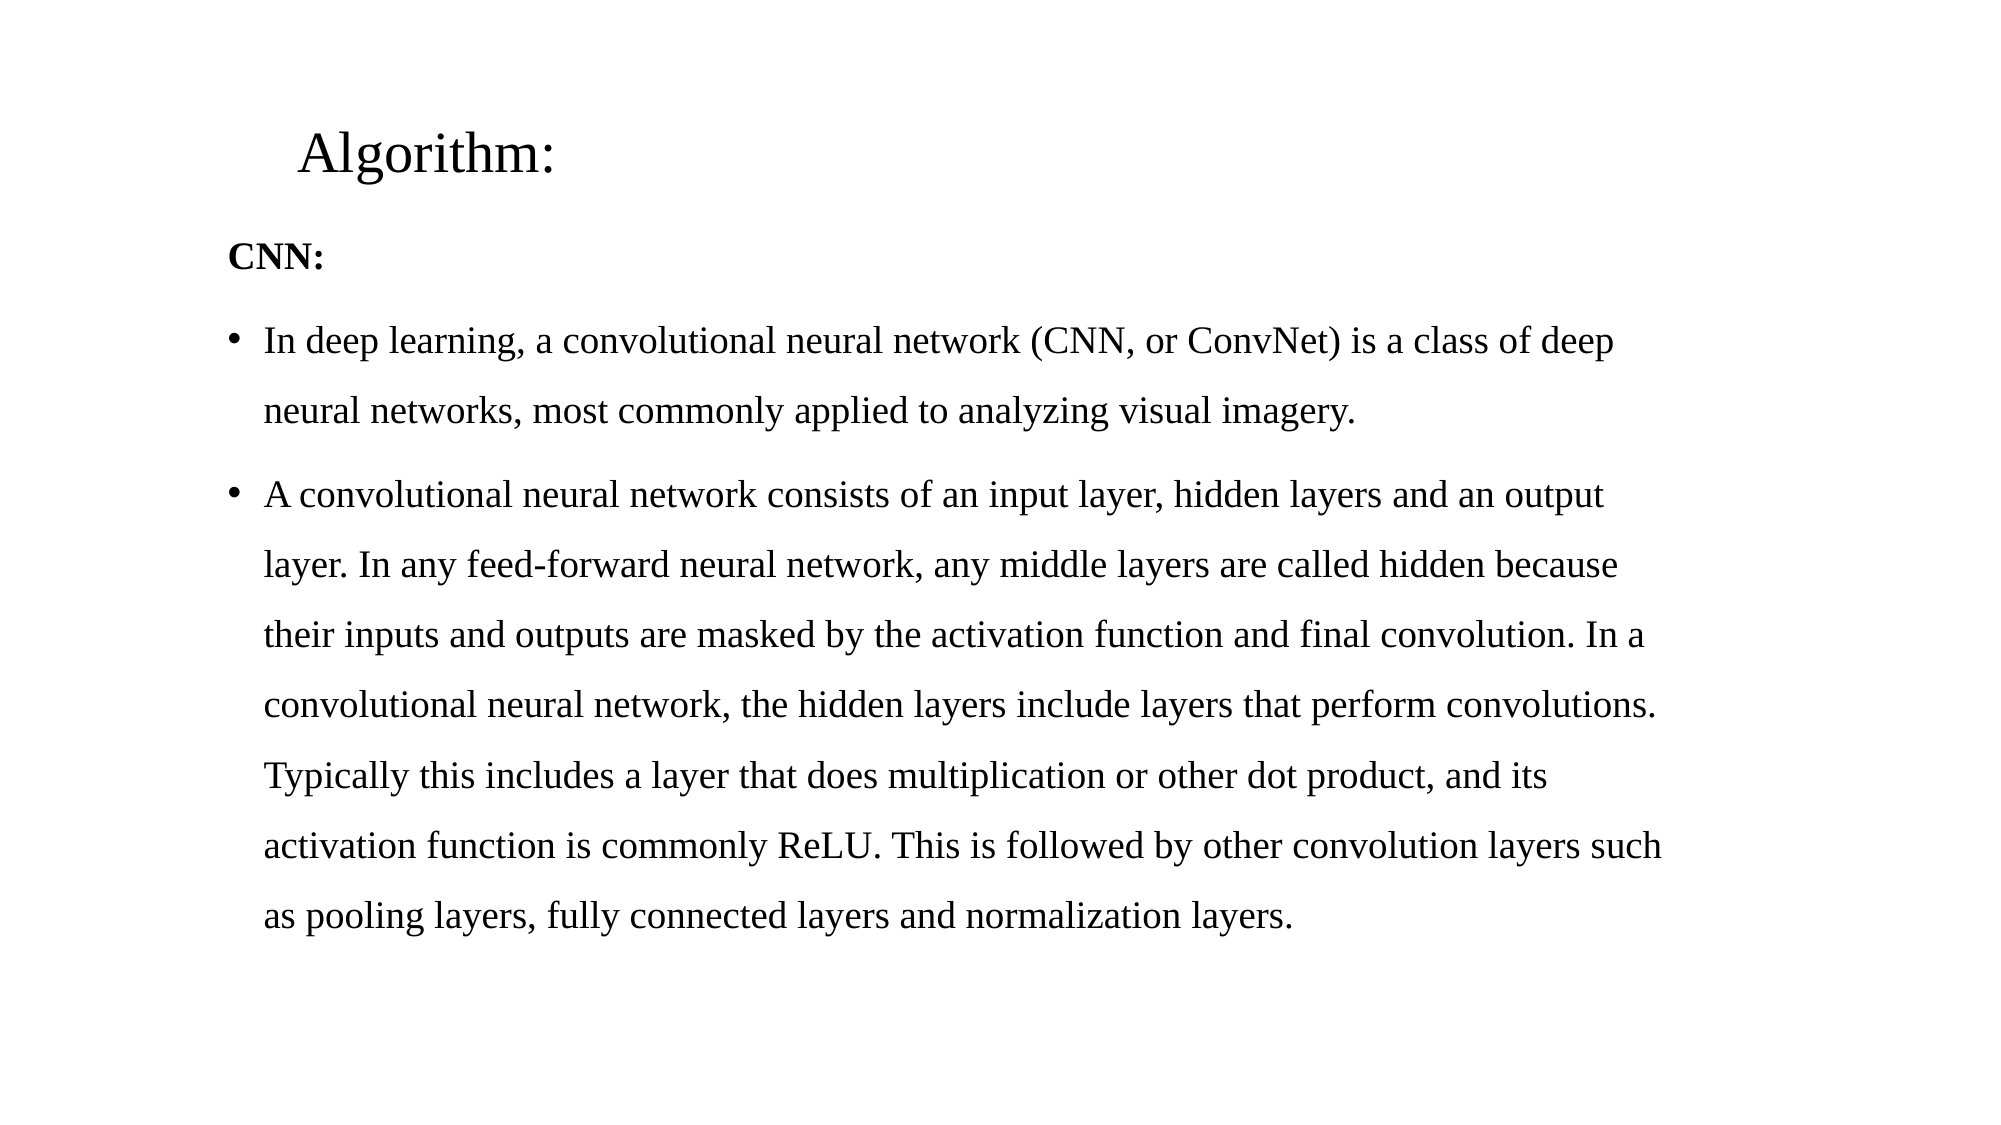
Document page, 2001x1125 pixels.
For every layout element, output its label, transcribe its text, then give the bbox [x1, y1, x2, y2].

list CNN: In deep learning, a convolutional neural network (CNN, or ConvNet) is a class of deep neural networks, most commonly applied to analyzing visual imagery. A convolutional neural network consists of an input layer, hidden layers and an output layer. In any feed-forward neural network, any middle layers are called hidden because their inputs and outputs are masked by the activation function and final convolution. In a convolutional neural network, the hidden layers include layers that perform convolutions. Typically this includes a layer that does multiplication or other dot product, and its activation function is commonly ReLU. This is followed by other convolution layers such as pooling layers, fully connected layers and normalization layers. [212, 199, 1713, 992]
title Algorithm: [282, 48, 1744, 259]
